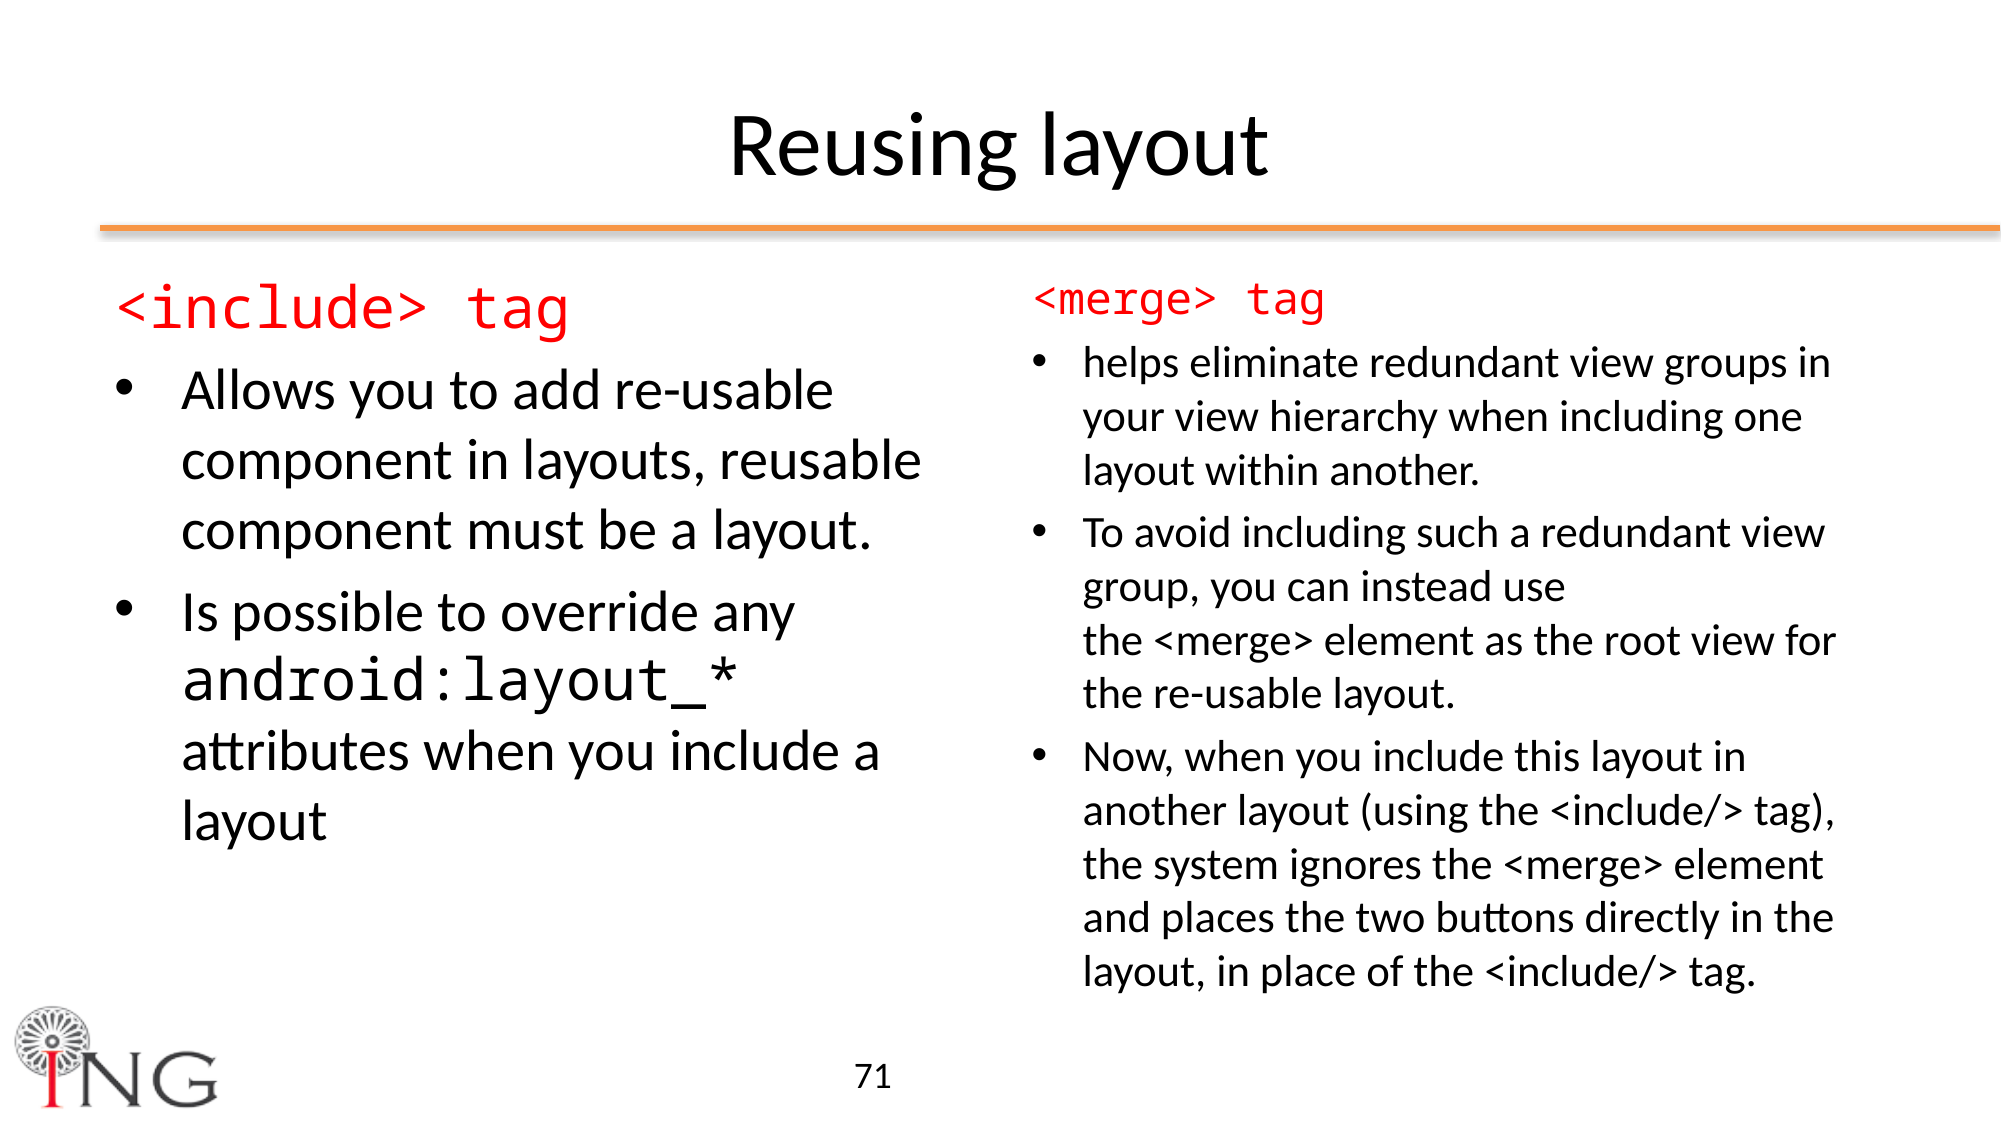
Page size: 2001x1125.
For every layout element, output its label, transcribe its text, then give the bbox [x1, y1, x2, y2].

list <merge> tag helps eliminate redundant view groups in your view hierarchy when including one layout within another. To avoid including such a redundant view group, you can instead use the <merge> element as the root view for the re-usable layout. Now, when you include this layout in another layout (using the <include/> tag), the system ignores the <merge> element and places the two buttons directly in the layout, in place of the <include/> tag. [1016, 262, 1900, 1005]
picture [0, 987, 244, 1125]
list <include> tag Allows you to add re-usable component in layouts, reusable component must be a layout. Is possible to override any android:layout_* attributes when you include a layout [99, 262, 984, 1005]
title Reusing layout [99, 45, 1900, 233]
slide_number 71 [839, 1043, 1900, 1104]
